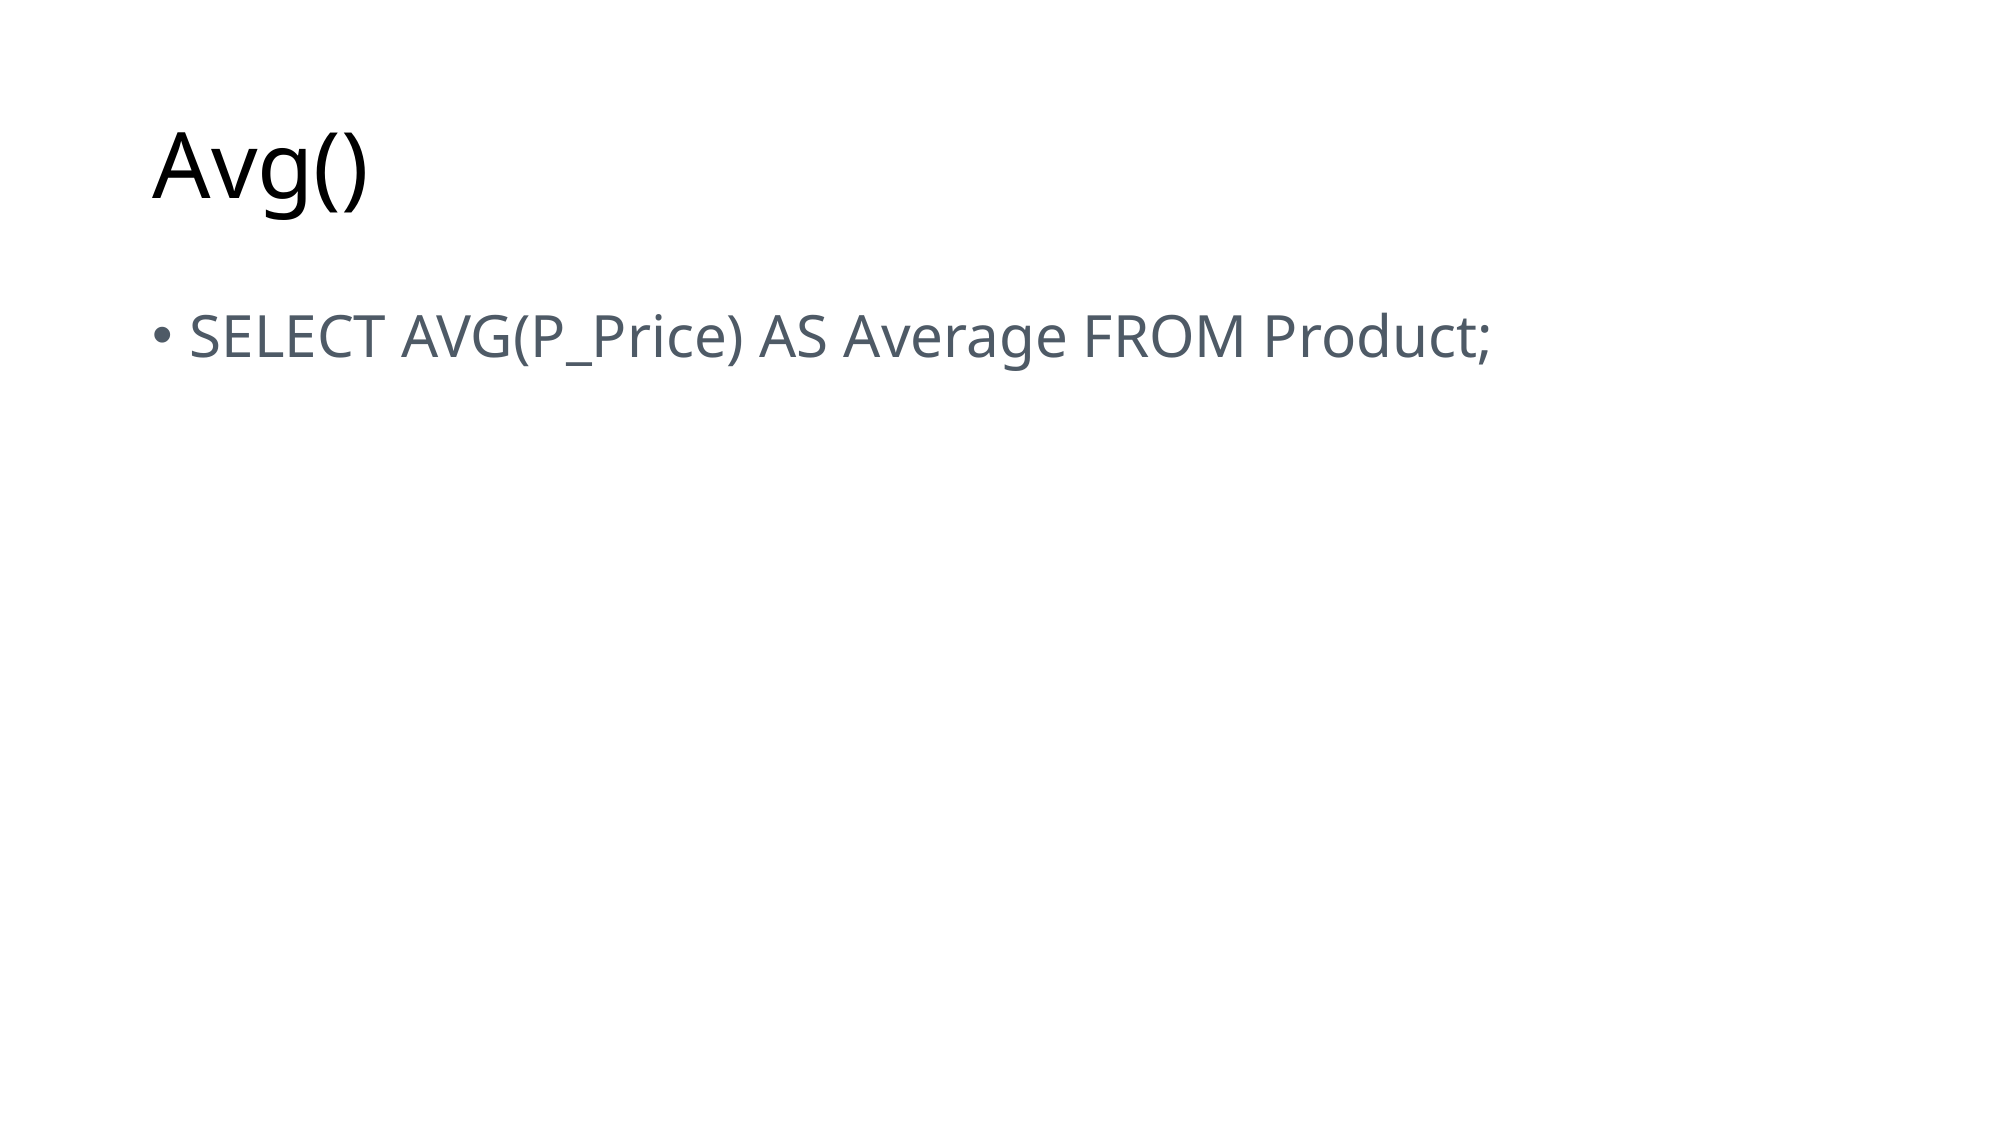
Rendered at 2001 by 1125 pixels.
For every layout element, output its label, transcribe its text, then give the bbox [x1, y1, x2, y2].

list SELECT AVG(P_Price) AS Average FROM Product; [137, 299, 1863, 1014]
title Avg() [137, 59, 1863, 278]
